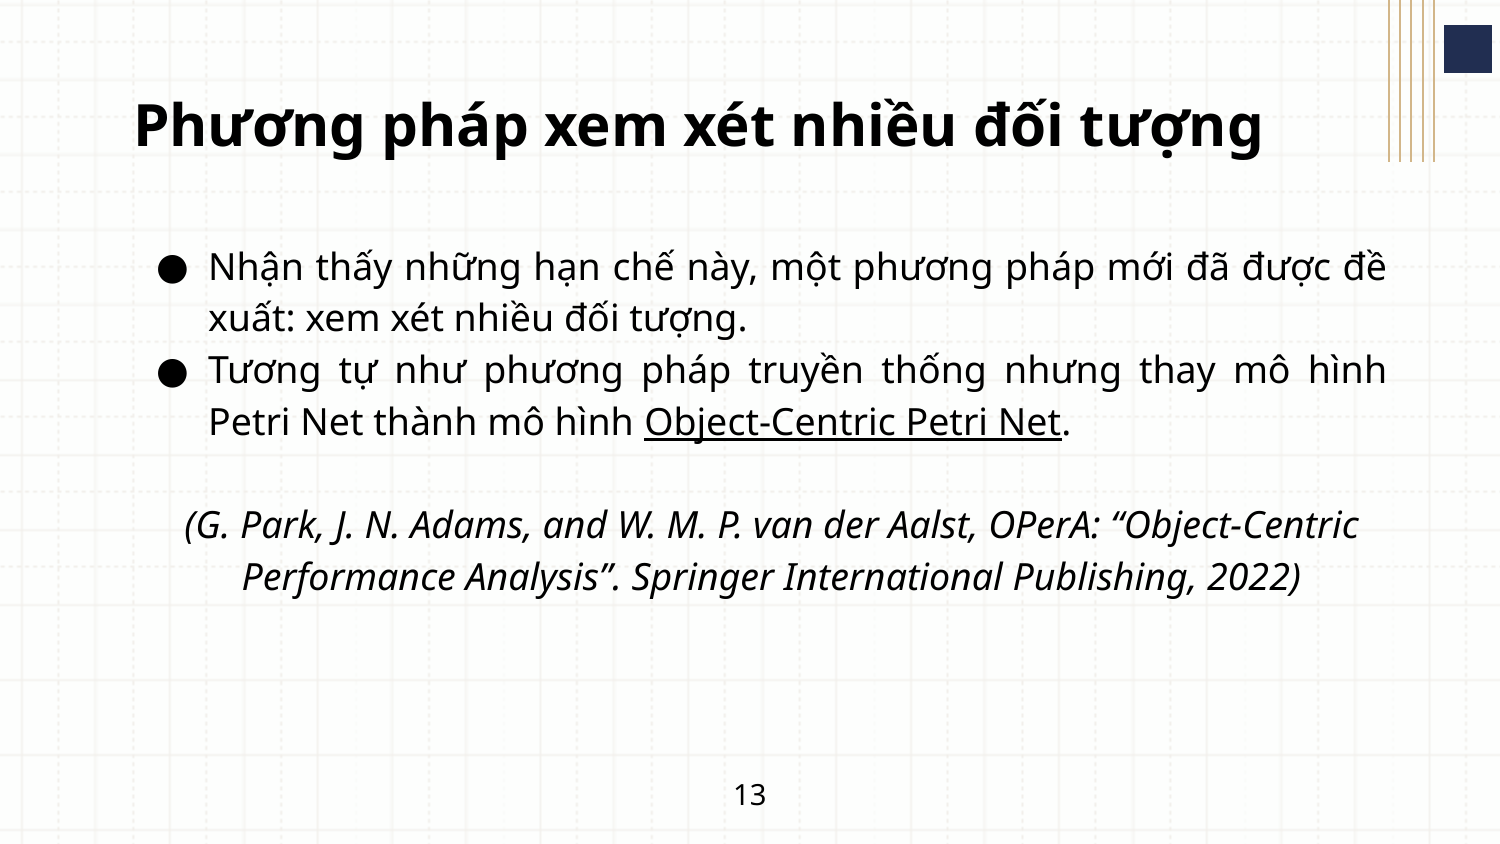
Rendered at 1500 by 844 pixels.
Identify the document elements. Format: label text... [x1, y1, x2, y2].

title Phương pháp xem xét nhiều đối tượng [118, 72, 1382, 167]
text_box 13 [708, 768, 792, 824]
text_box Nhận thấy những hạn chế này, một phương pháp mới đã được đề xuất: xem xét nhiều đối tượng. Tương tự như phương pháp truyền thống nhưng thay mô hình Petri Net thành mô hình Object-Centric Petri Net. (G. Park, J. N. Adams, and W. M. P. van der Aalst, OPerA: “Object-Centric Performance Analysis”. Springer International Publishing, 2022) [118, 220, 1404, 771]
